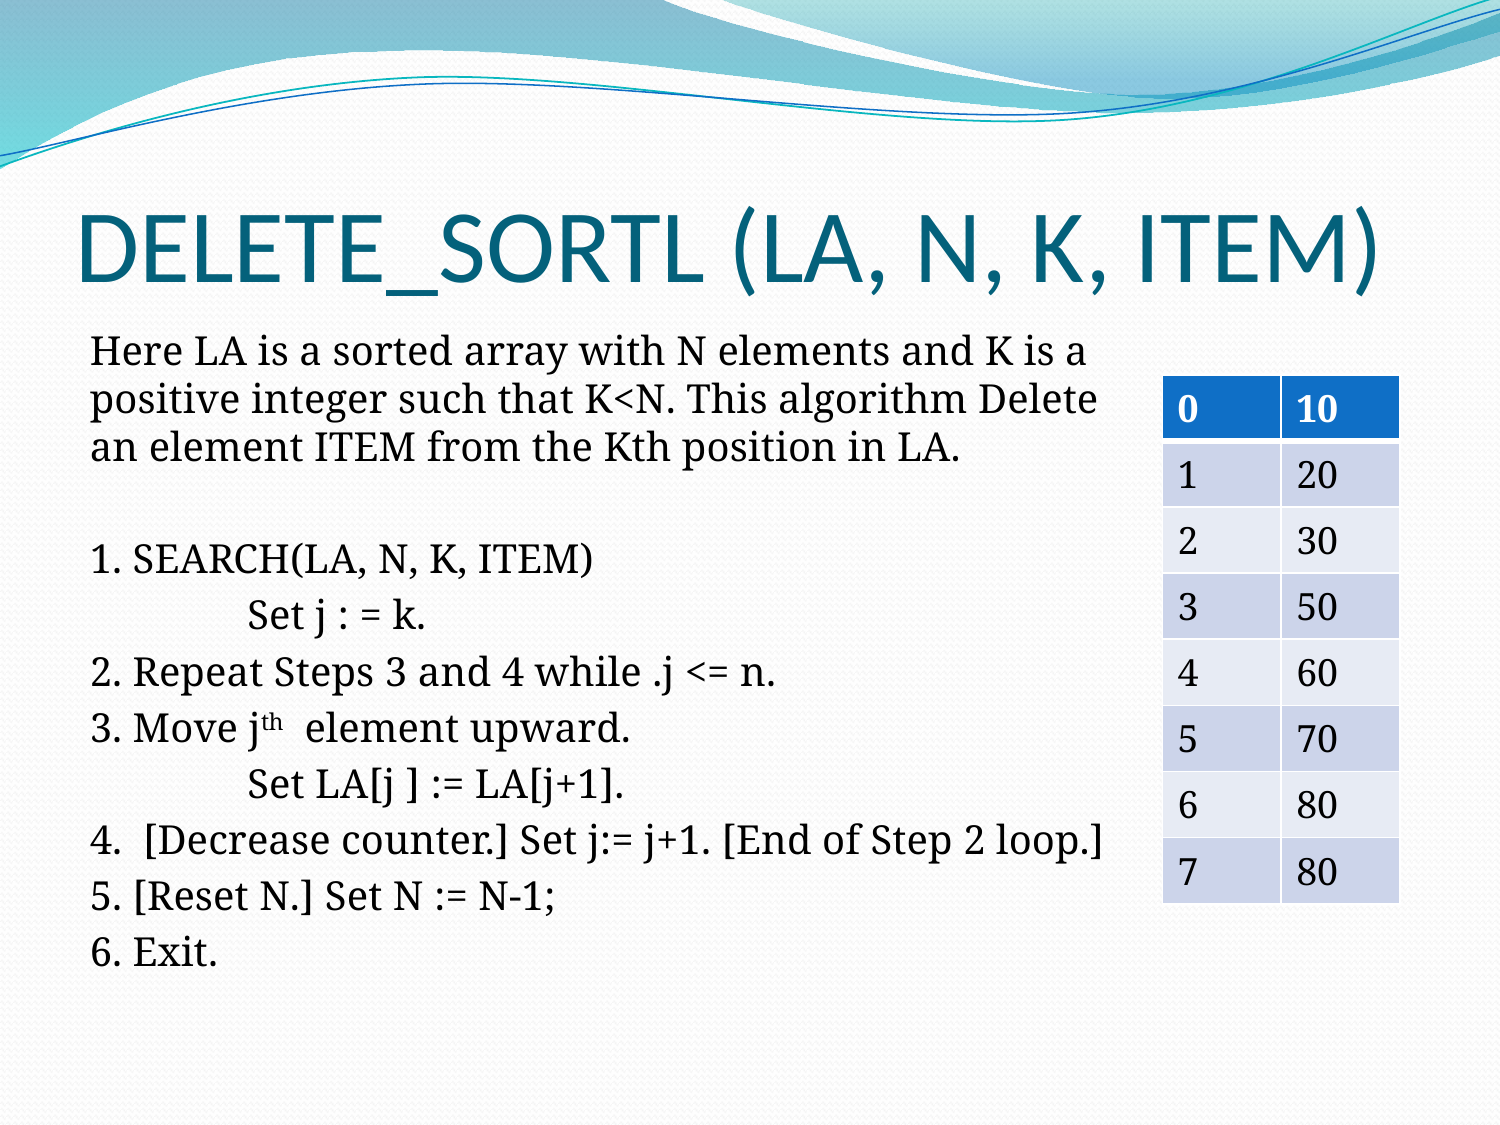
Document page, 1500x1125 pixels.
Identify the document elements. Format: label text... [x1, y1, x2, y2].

table_cell 20 [1282, 444, 1399, 506]
table_cell 80 [1282, 772, 1399, 837]
table_cell 3 [1163, 574, 1280, 638]
table_cell 70 [1282, 706, 1399, 771]
table_cell 60 [1282, 640, 1399, 705]
table_cell 30 [1282, 508, 1399, 572]
table_header 10 [1282, 376, 1399, 438]
title DELETE_SORTL (LA, N, K, ITEM) [75, 115, 1425, 303]
table_cell 6 [1163, 772, 1280, 837]
table_cell 1 [1163, 444, 1280, 506]
table_cell 80 [1282, 838, 1399, 903]
table_cell 4 [1163, 640, 1280, 705]
table_cell 50 [1282, 574, 1399, 638]
table_cell 5 [1163, 706, 1280, 771]
list Here LA is a sorted array with N elements and K is a positive integer such that K<N. This algorithm Delete an element ITEM from the Kth position in LA. 1. SEARCH(LA, N, K, ITEM) Set j : = k. 2. Repeat Steps 3 and 4 while .j <= n. 3. Move jth element upward. Set LA[j ] := LA[j+1]. 4. [Decrease counter.] Set j:= j+1. [End of Step 2 loop.] 5. [Reset N.] Set N := N-1; 6. Exit. [75, 317, 1125, 1038]
table_cell 2 [1163, 508, 1280, 572]
table_header 0 [1163, 376, 1280, 438]
table_cell 7 [1163, 838, 1280, 903]
